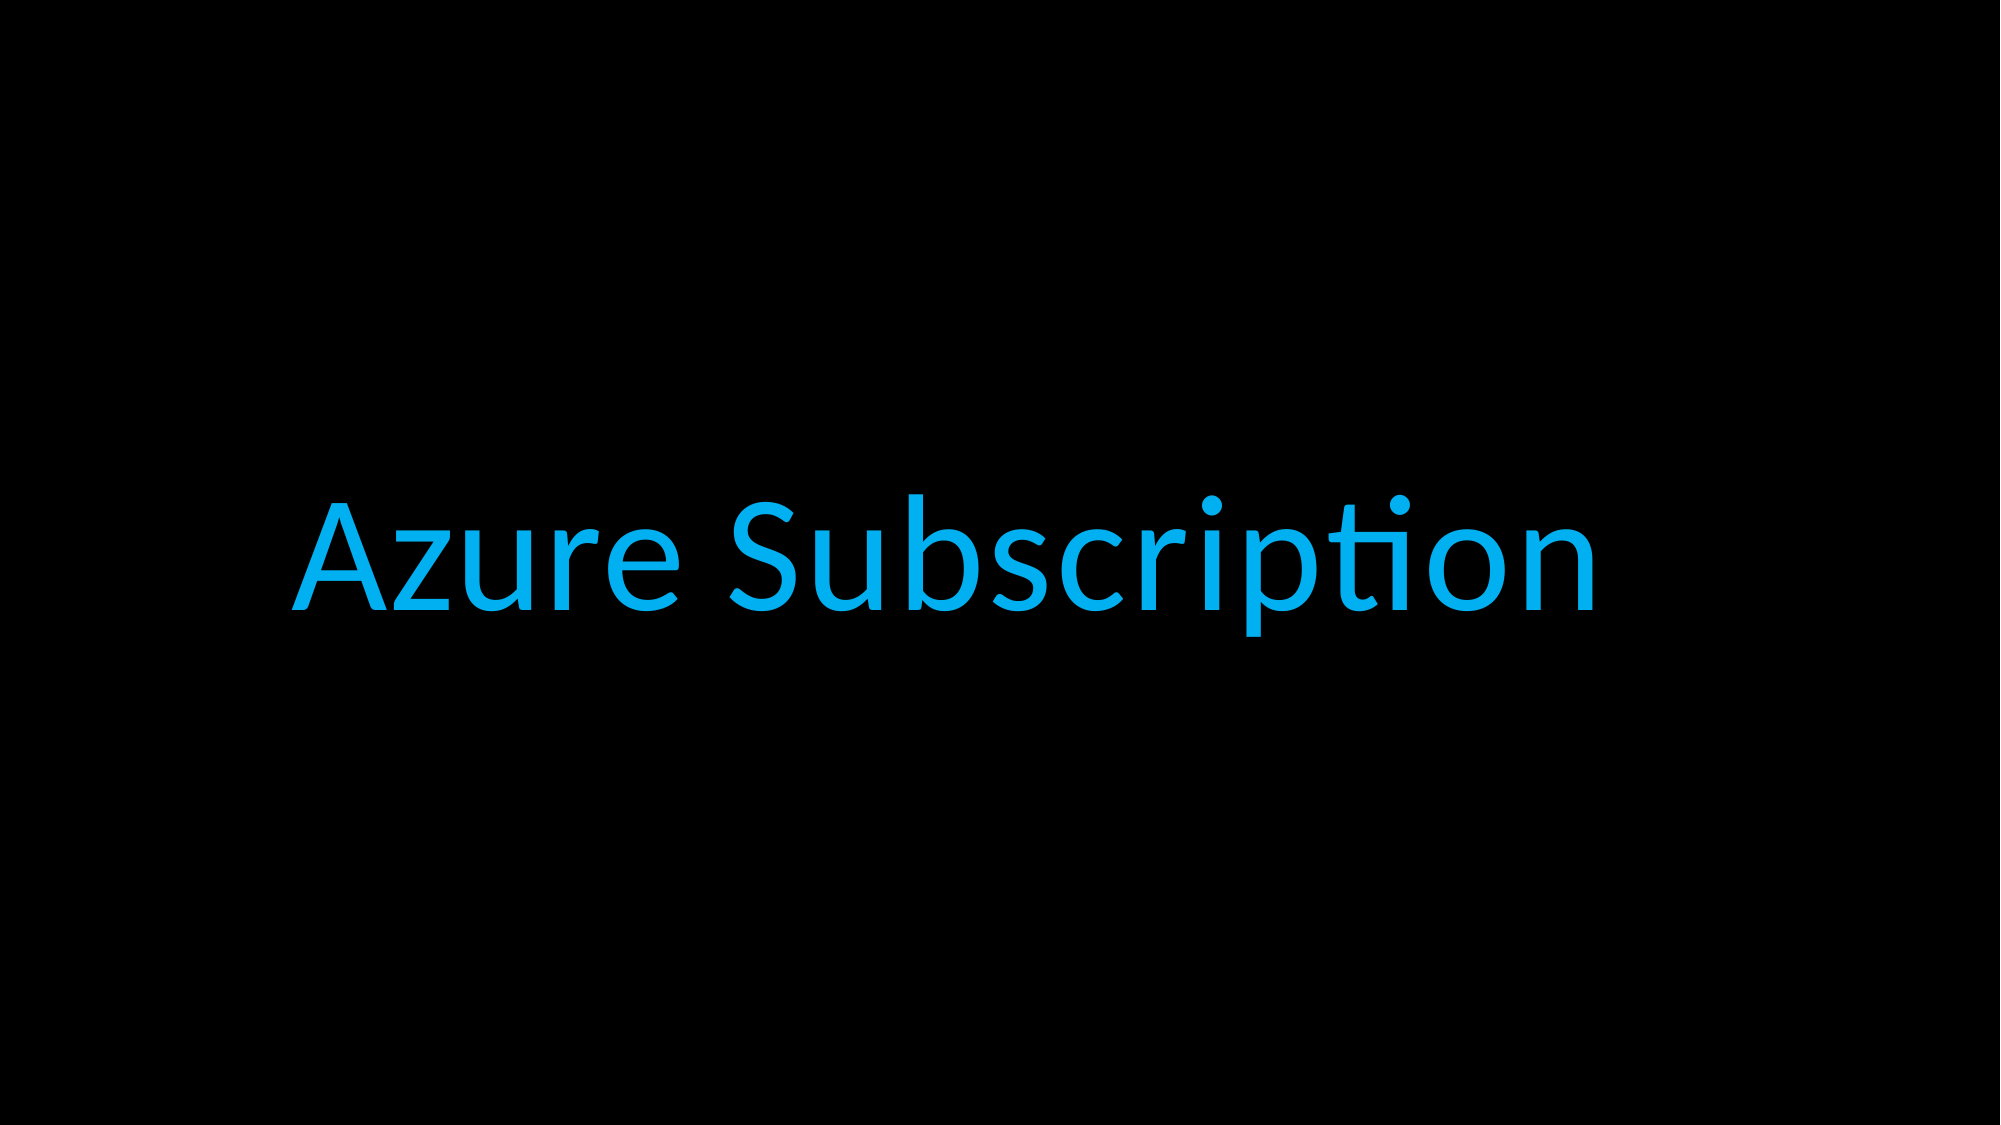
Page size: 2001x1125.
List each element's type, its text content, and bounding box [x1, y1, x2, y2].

text_box Azure Subscription [276, 436, 1724, 652]
